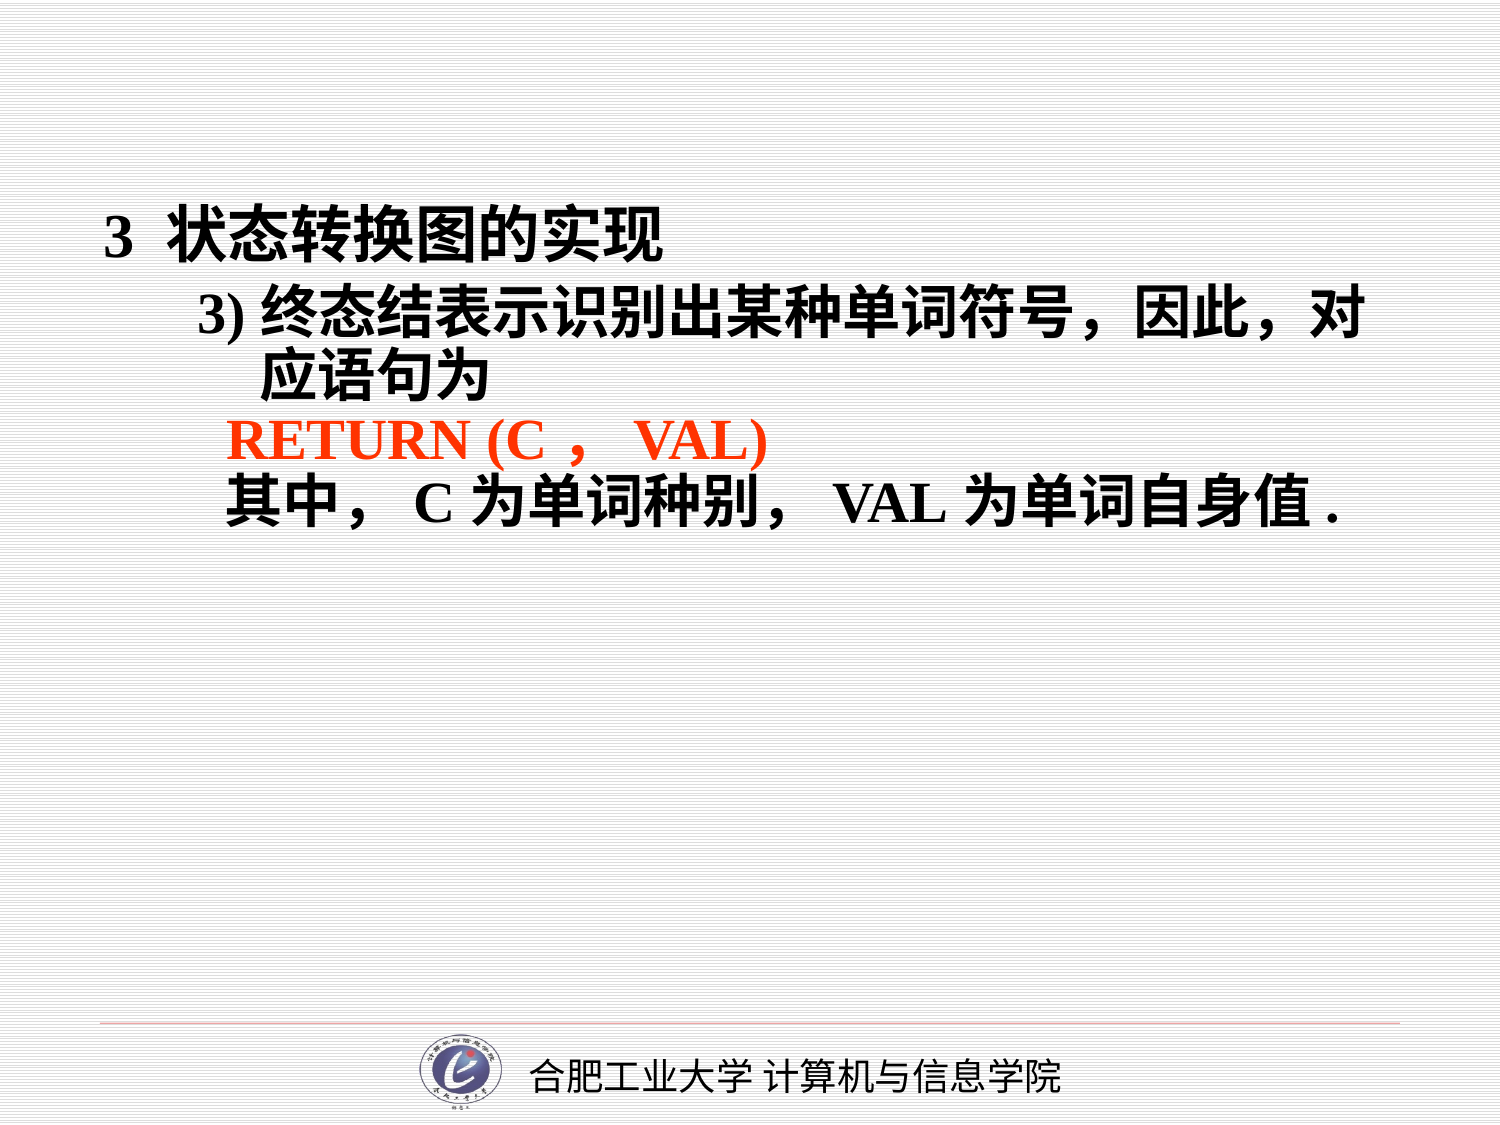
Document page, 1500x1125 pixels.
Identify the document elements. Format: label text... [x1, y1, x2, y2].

slide_number [1116, 1023, 1442, 1102]
list 3 状态转换图的实现 3)终态结表示识别出某种单词符号，因此，对应语句为 RETURN (C，VAL) 其中，C为单词种别，VAL为单词自身值. [88, 196, 1439, 977]
